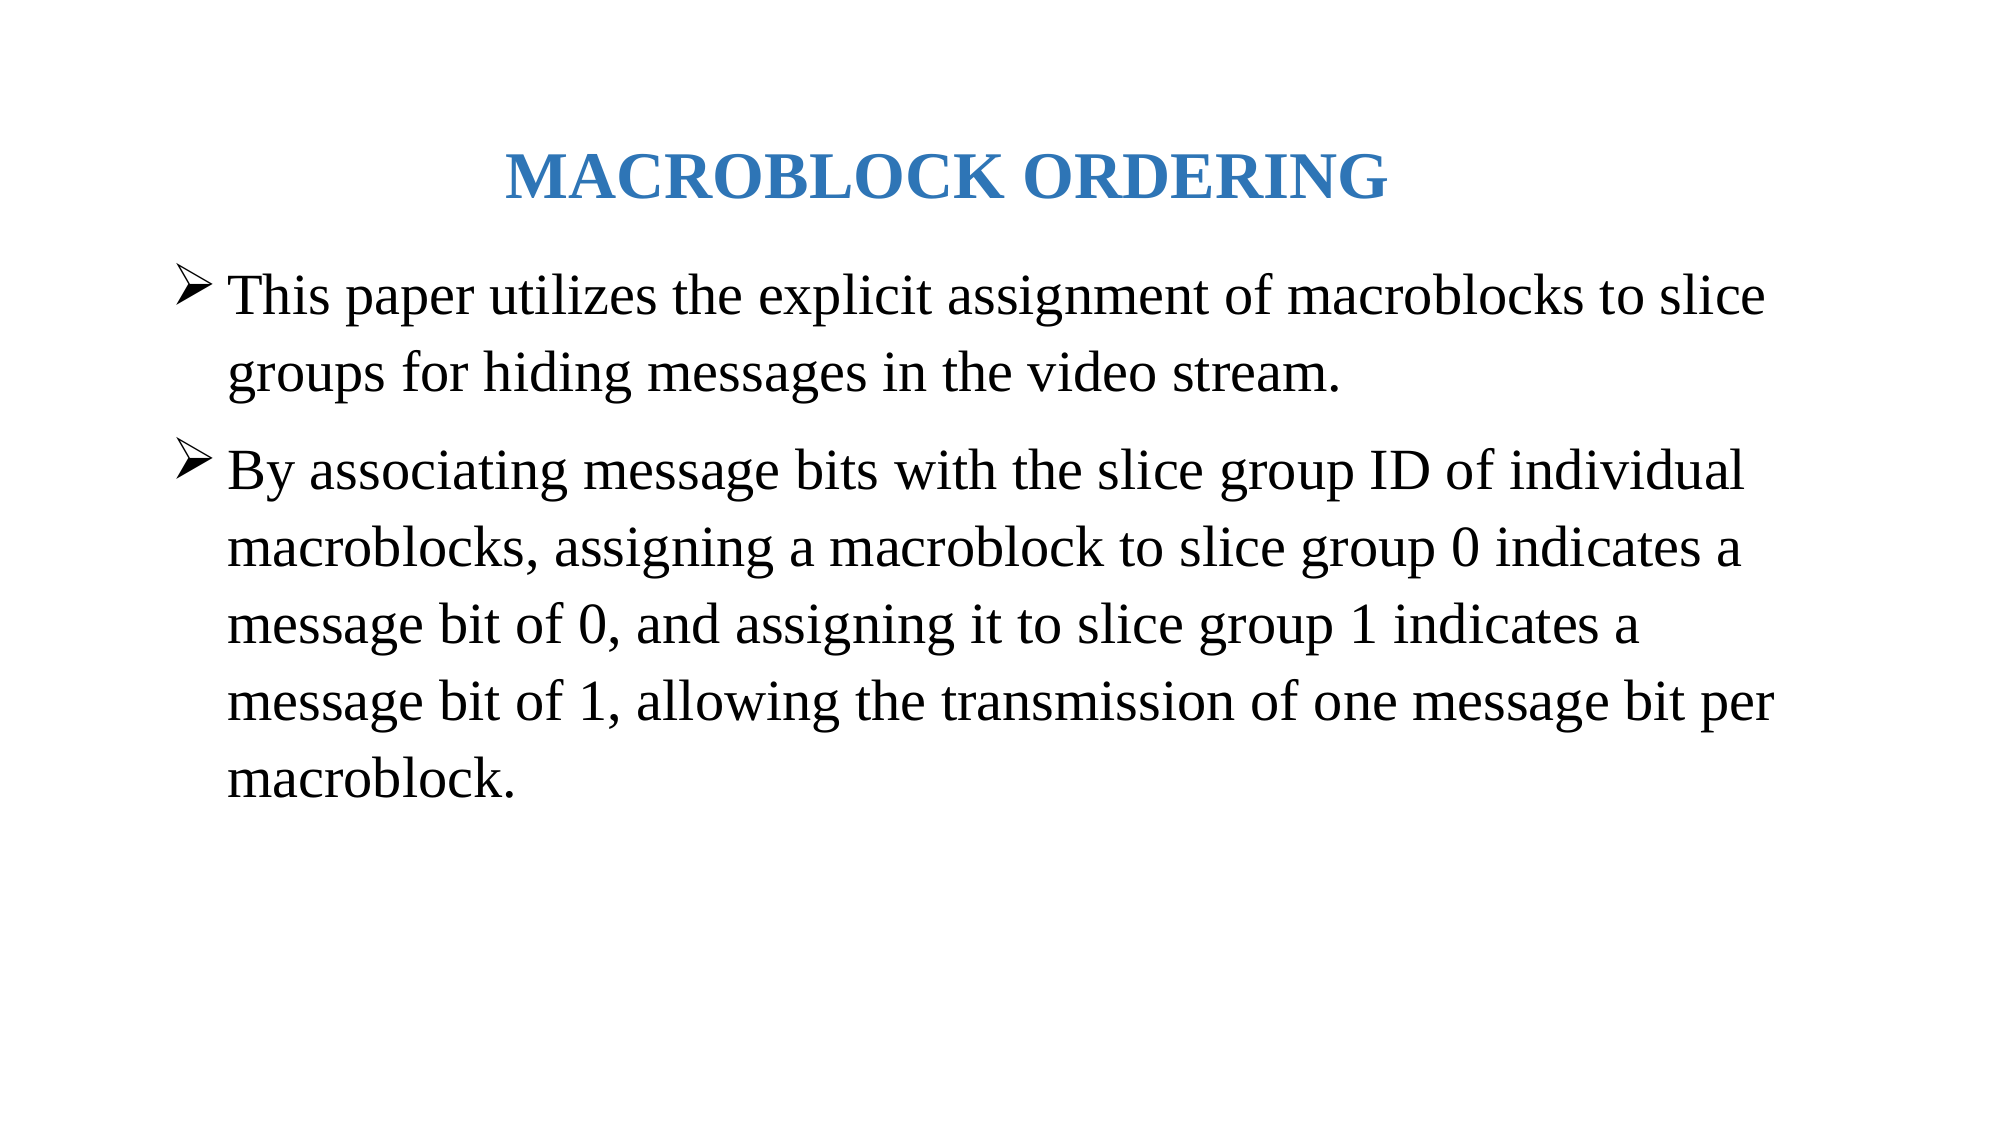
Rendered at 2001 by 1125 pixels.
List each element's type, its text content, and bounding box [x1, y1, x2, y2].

title MACROBLOCK ORDERING [137, 59, 1863, 242]
list This paper utilizes the explicit assignment of macroblocks to slice groups for hiding messages in the video stream. By associating message bits with the slice group ID of individual macroblocks, assigning a macroblock to slice group 0 indicates a message bit of 0, and assigning it to slice group 1 indicates a message bit of 1, allowing the transmission of one message bit per macroblock. [137, 242, 1863, 1014]
